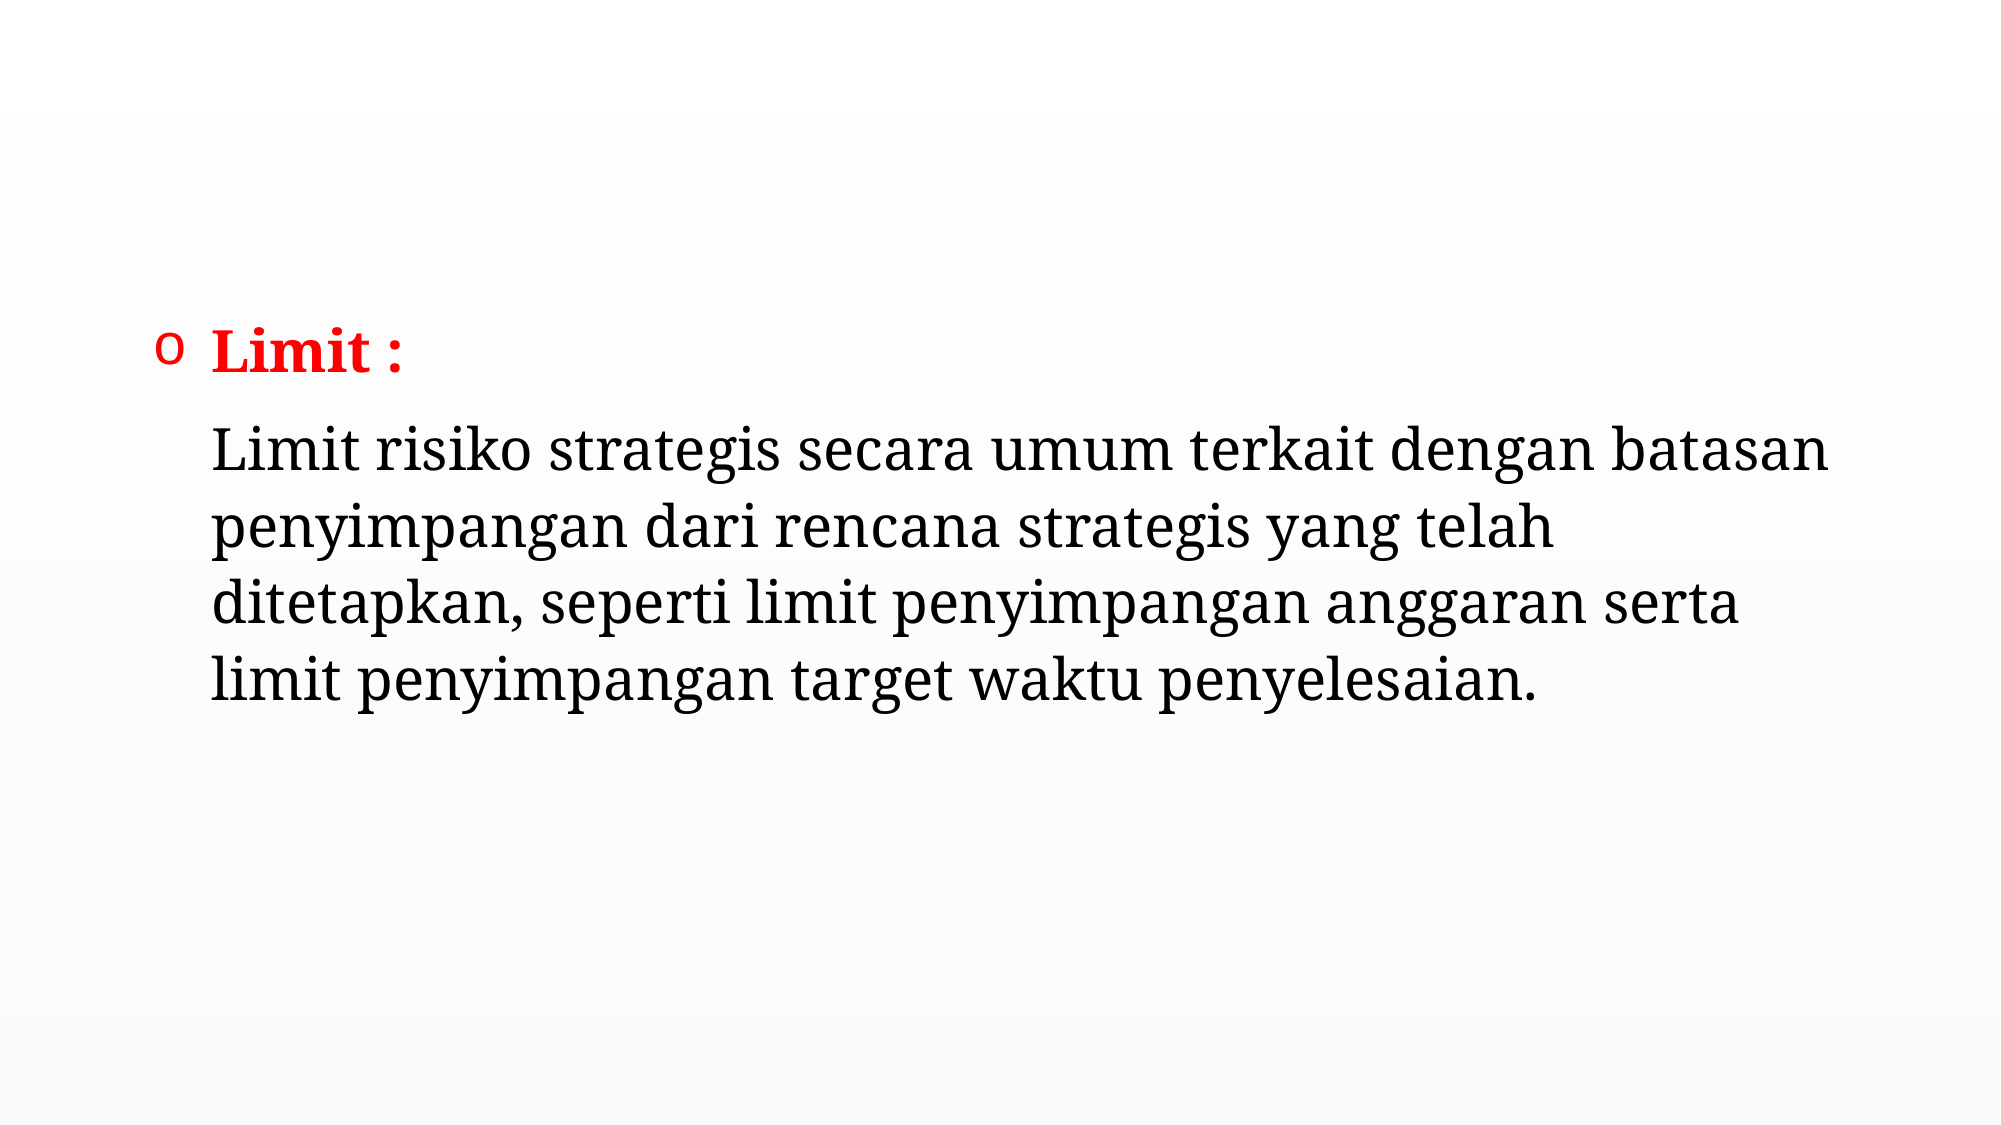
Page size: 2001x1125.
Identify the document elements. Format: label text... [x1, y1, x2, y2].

list Limit : Limit risiko strategis secara umum terkait dengan batasan penyimpangan dari rencana strategis yang telah ditetapkan, seperti limit penyimpangan anggaran serta limit penyimpangan target waktu penyelesaian. [137, 299, 1863, 1014]
